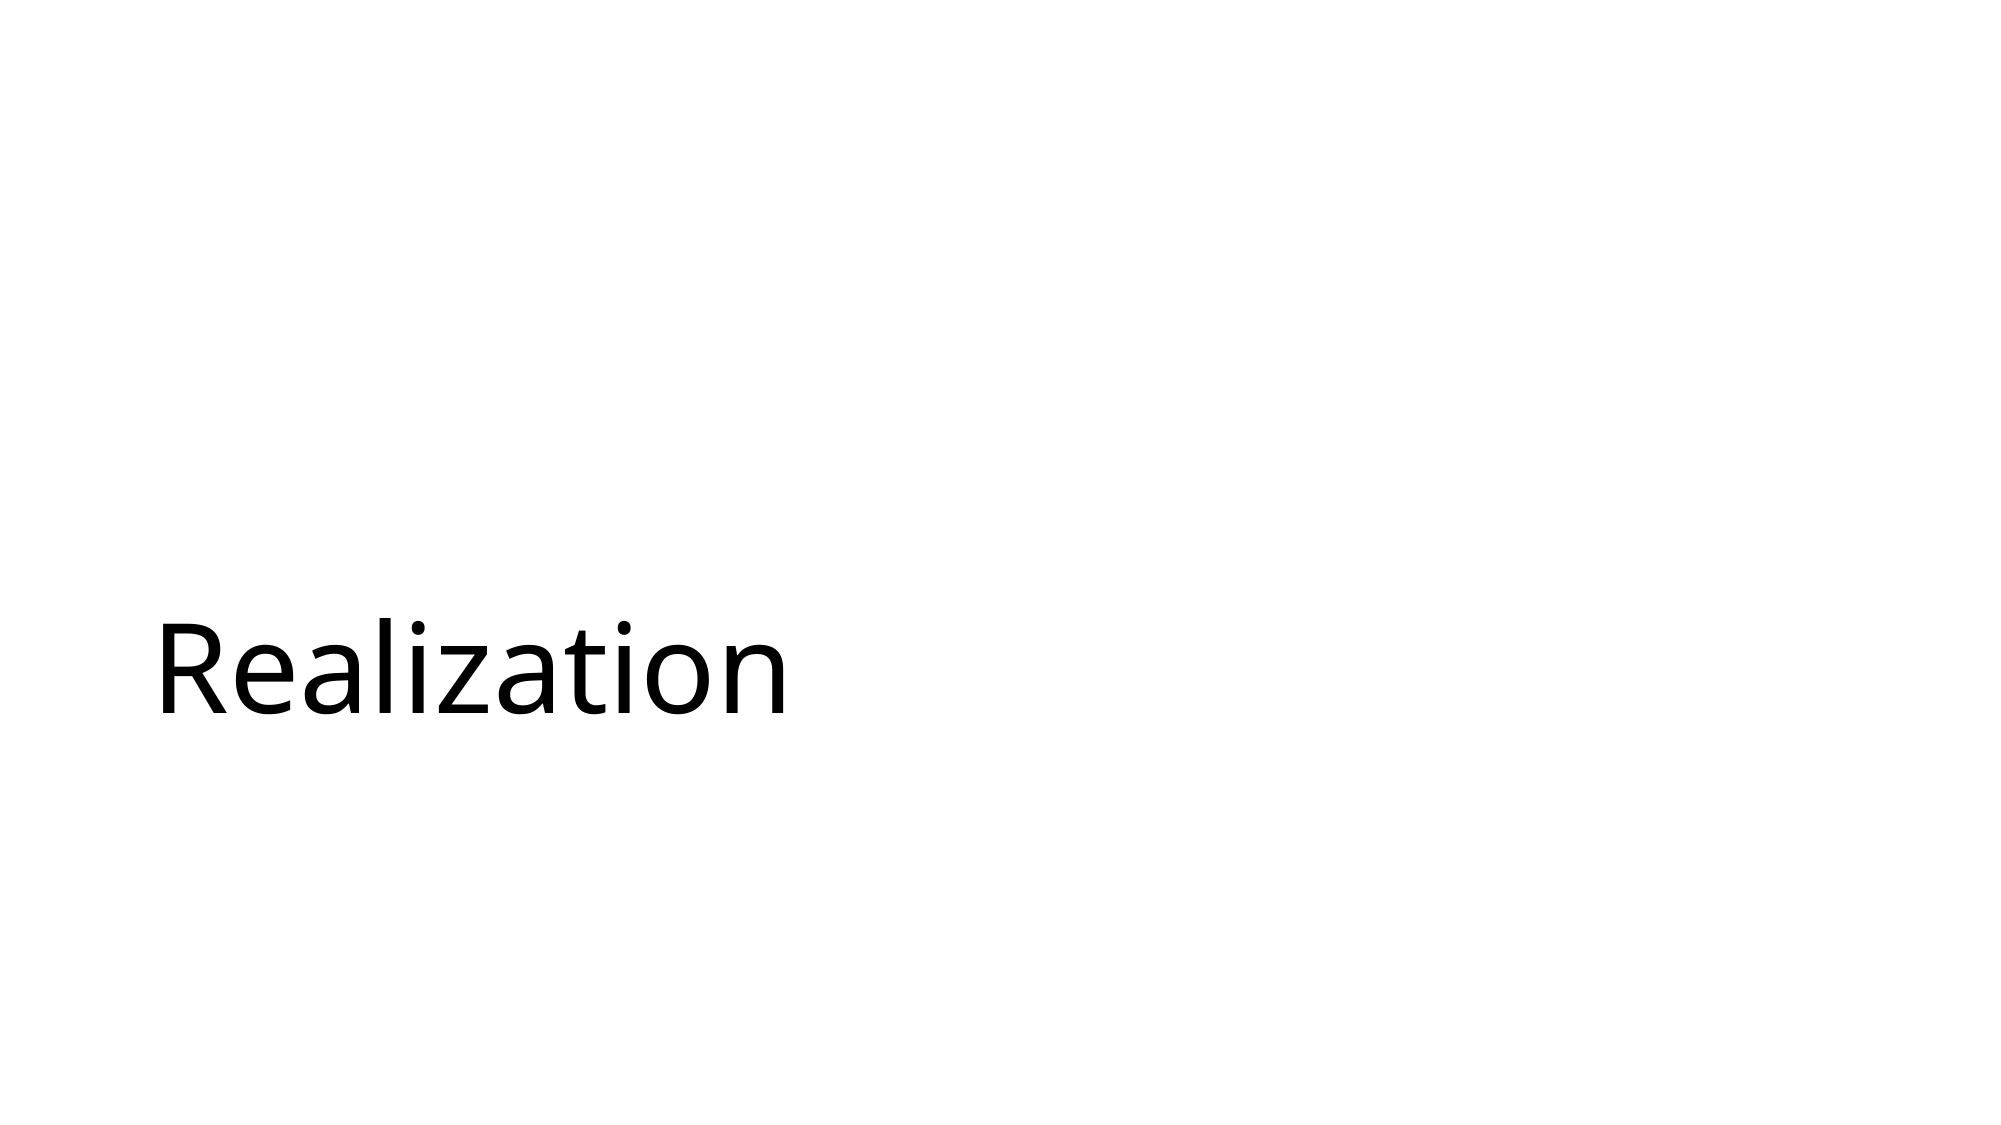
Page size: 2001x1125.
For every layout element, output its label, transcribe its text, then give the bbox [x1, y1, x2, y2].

title Realization [136, 280, 1862, 749]
